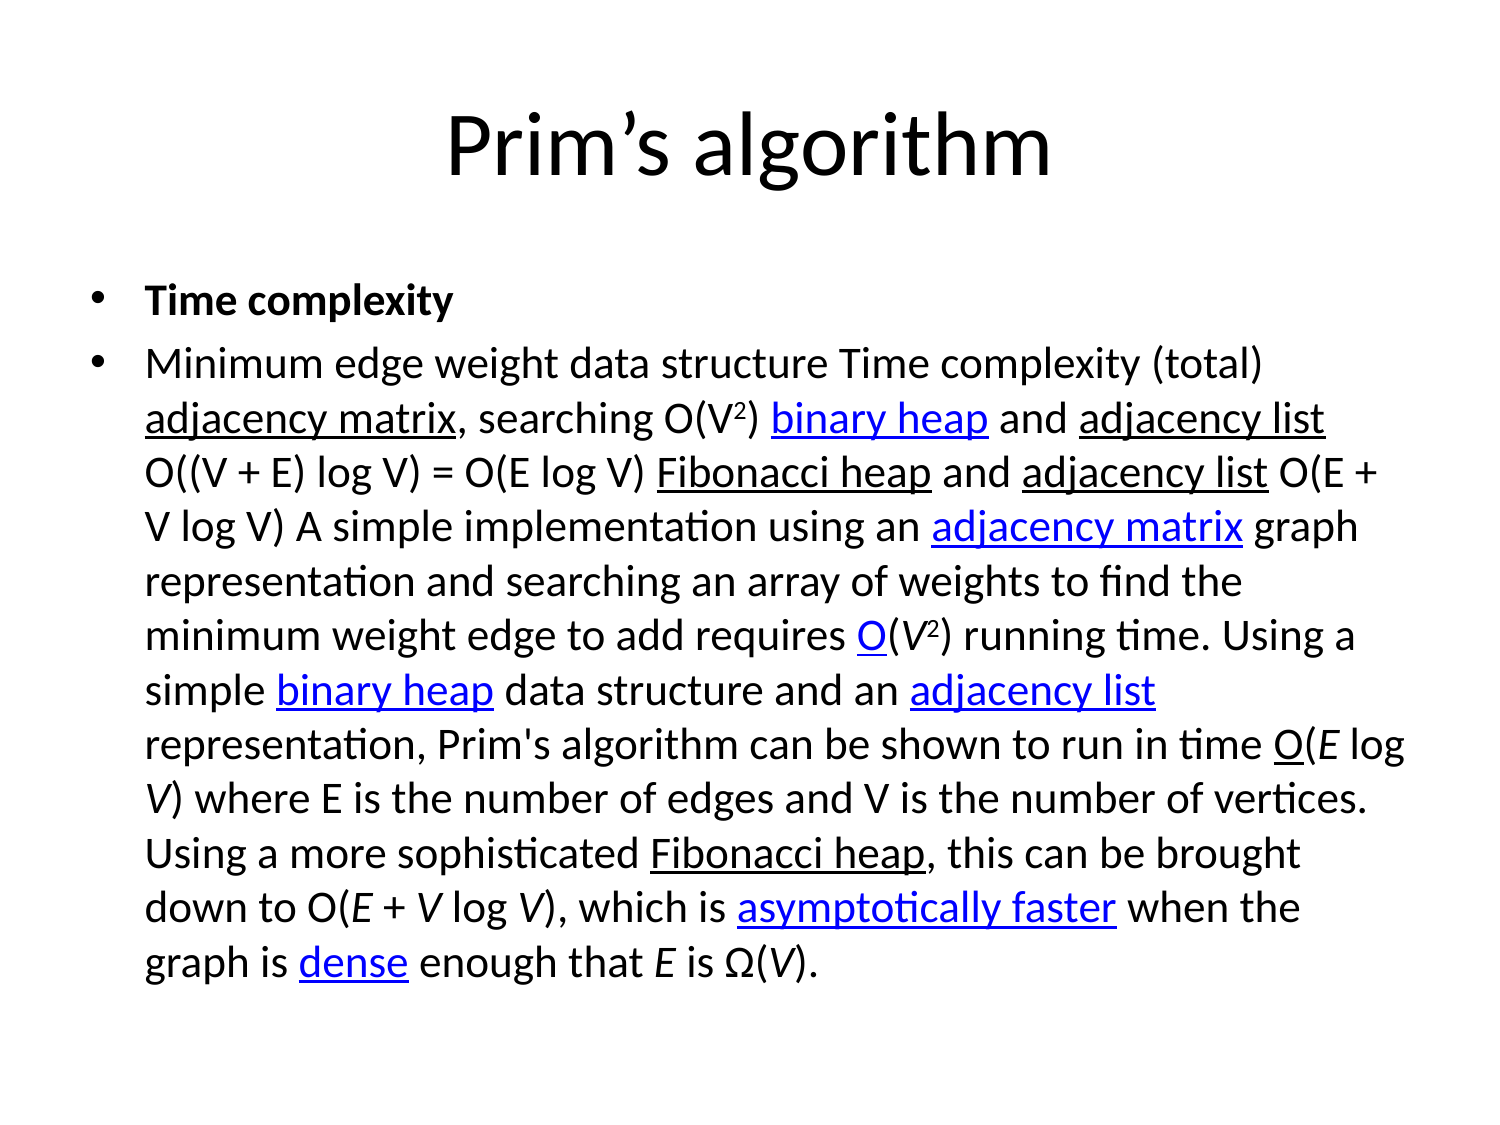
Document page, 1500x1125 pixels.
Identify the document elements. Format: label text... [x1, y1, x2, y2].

title Prim’s algorithm [75, 45, 1425, 233]
list Time complexity Minimum edge weight data structure Time complexity (total) adjacency matrix, searching O(V2) binary heap and adjacency list O((V + E) log V) = O(E log V) Fibonacci heap and adjacency list O(E + V log V) A simple implementation using an adjacency matrix graph representation and searching an array of weights to find the minimum weight edge to add requires O(V2) running time. Using a simple binary heap data structure and an adjacency list representation, Prim's algorithm can be shown to run in time O(E log V) where E is the number of edges and V is the number of vertices. Using a more sophisticated Fibonacci heap, this can be brought down to O(E + V log V), which is asymptotically faster when the graph is dense enough that E is Ω(V). [75, 262, 1425, 1005]
